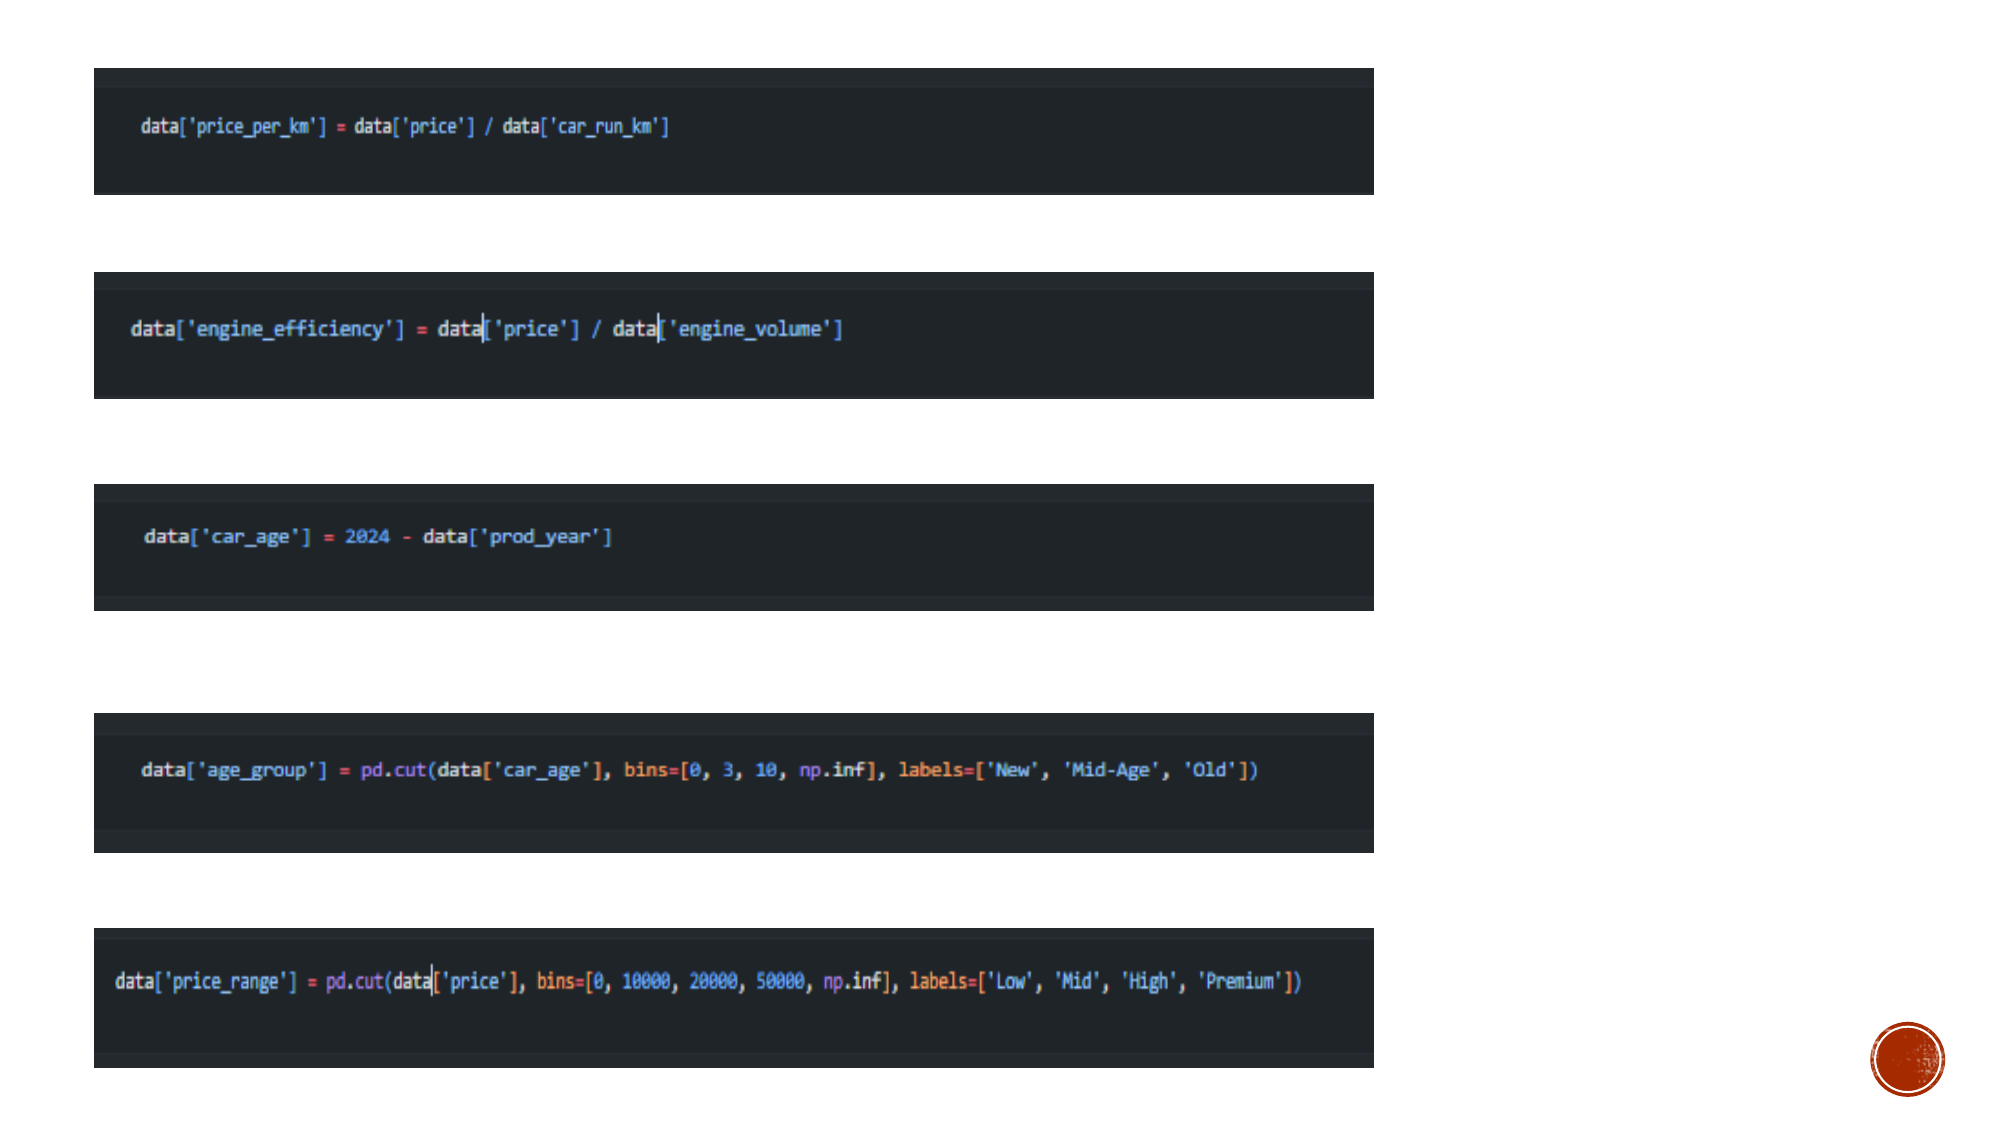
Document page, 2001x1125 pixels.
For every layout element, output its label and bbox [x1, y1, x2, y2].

picture [94, 69, 1375, 195]
picture [94, 714, 1375, 853]
picture [94, 272, 1375, 399]
picture [94, 485, 1375, 611]
picture [94, 929, 1375, 1069]
